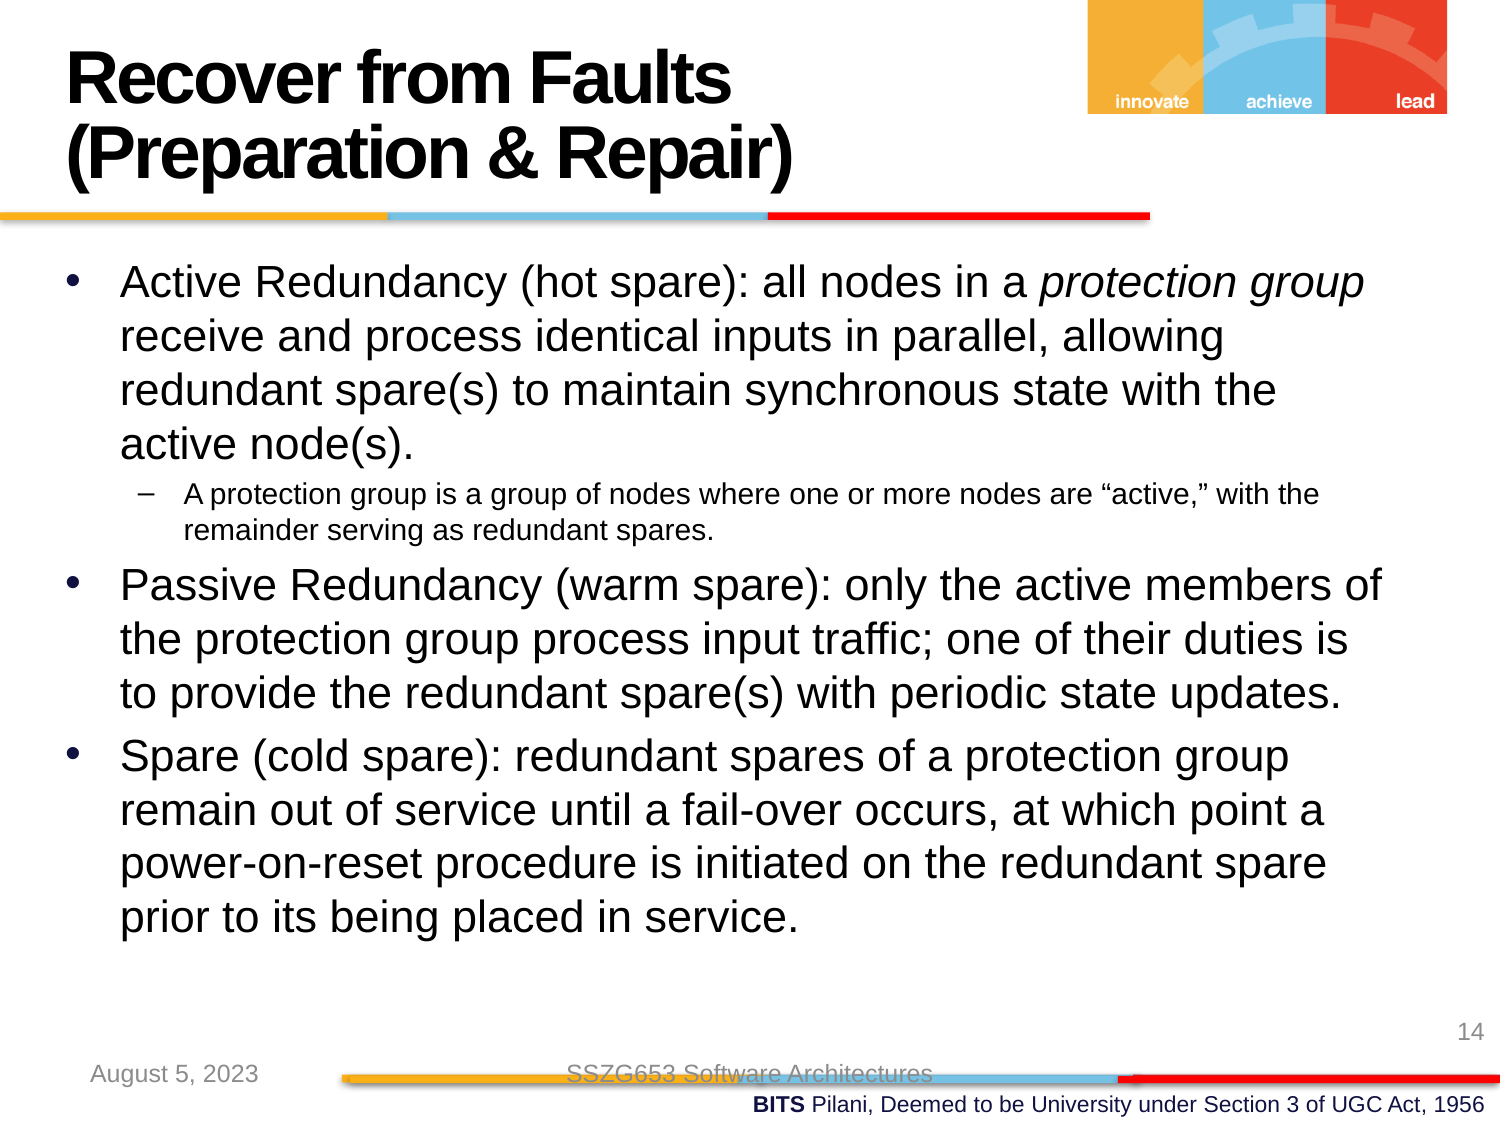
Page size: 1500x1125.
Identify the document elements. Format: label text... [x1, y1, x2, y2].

list Active Redundancy (hot spare): all nodes in a protection group receive and process identical inputs in parallel, allowing redundant spare(s) to maintain synchronous state with the active node(s). A protection group is a group of nodes where one or more nodes are “active,” with the remainder serving as redundant spares. Passive Redundancy (warm spare): only the active members of the protection group process input traffic; one of their duties is to provide the redundant spare(s) with periodic state updates. Spare (cold spare): redundant spares of a protection group remain out of service until a fail-over occurs, at which point a power-on-reset procedure is initiated on the redundant spare prior to its being placed in service. [50, 245, 1400, 988]
list Recover from Faults (Preparation & Repair) [50, 24, 1088, 213]
footer SSZG653 Software Architectures [512, 1042, 988, 1103]
slide_number 14 [1149, 1000, 1500, 1061]
picture [1087, 0, 1448, 114]
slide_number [75, 1042, 425, 1103]
